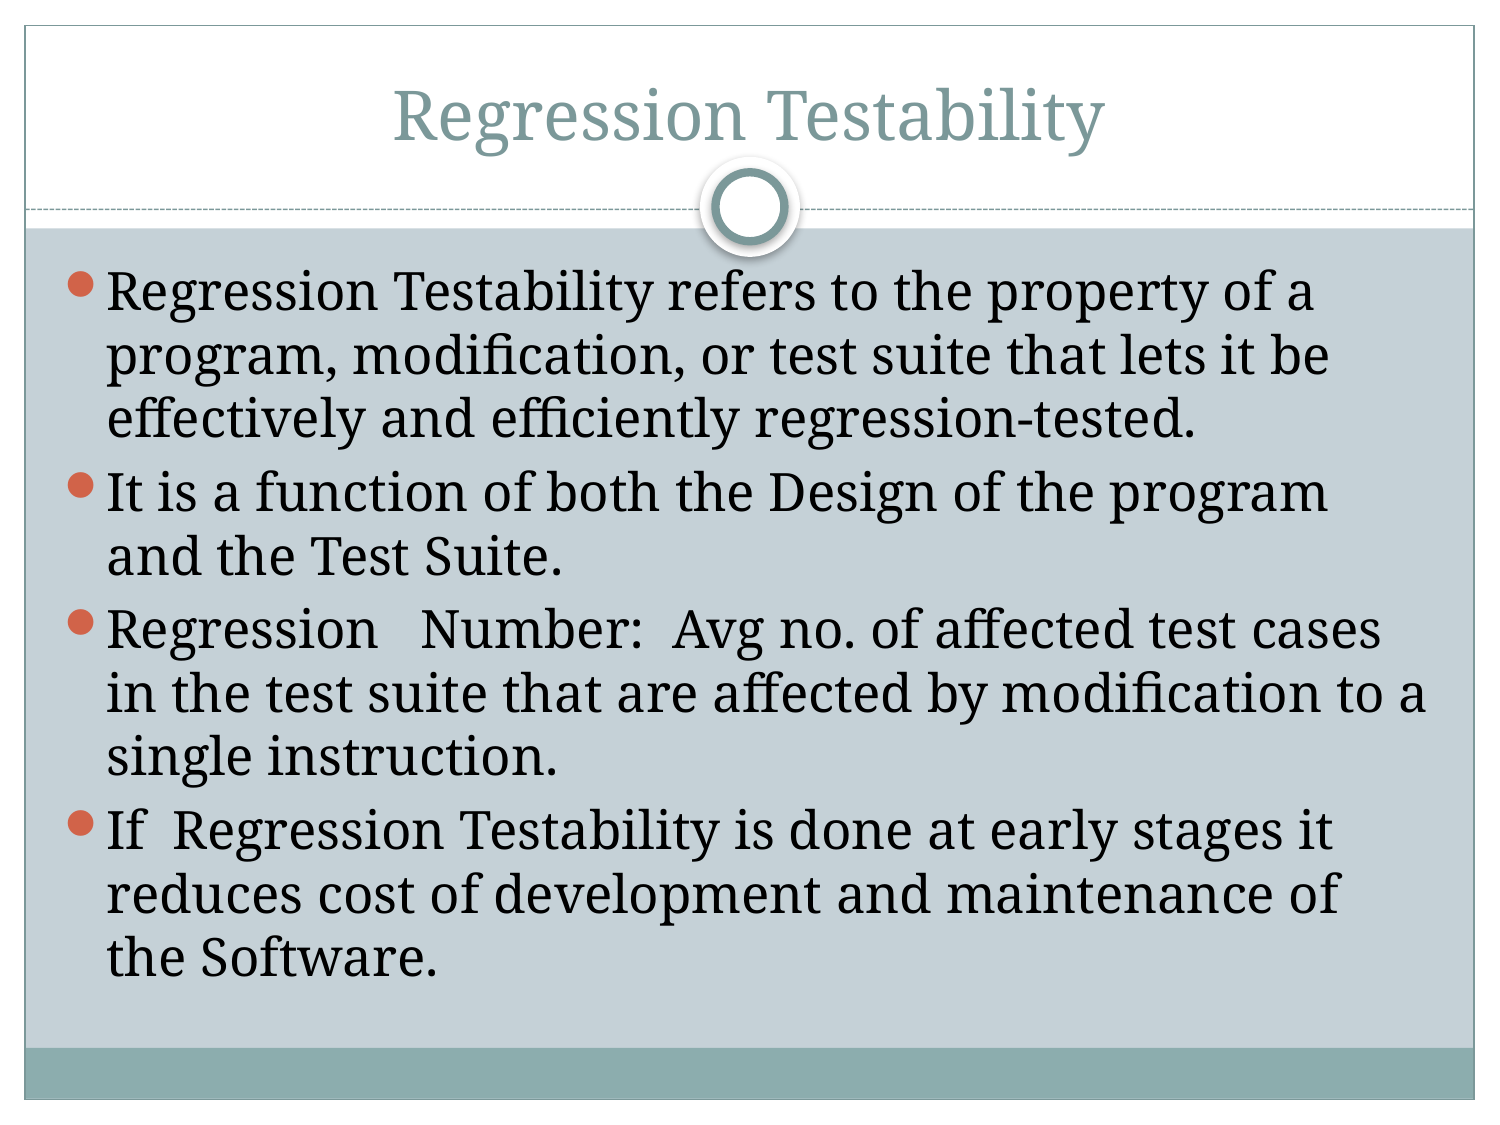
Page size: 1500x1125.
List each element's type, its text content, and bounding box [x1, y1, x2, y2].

list Regression Testability refers to the property of a program, modification, or test suite that lets it be effectively and efficiently regression-tested. It is a function of both the Design of the program and the Test Suite. Regression Number: Avg no. of affected test cases in the test suite that are affected by modification to a single instruction. If Regression Testability is done at early stages it reduces cost of development and maintenance of the Software. [49, 250, 1445, 1001]
title Regression Testability [49, 37, 1450, 162]
